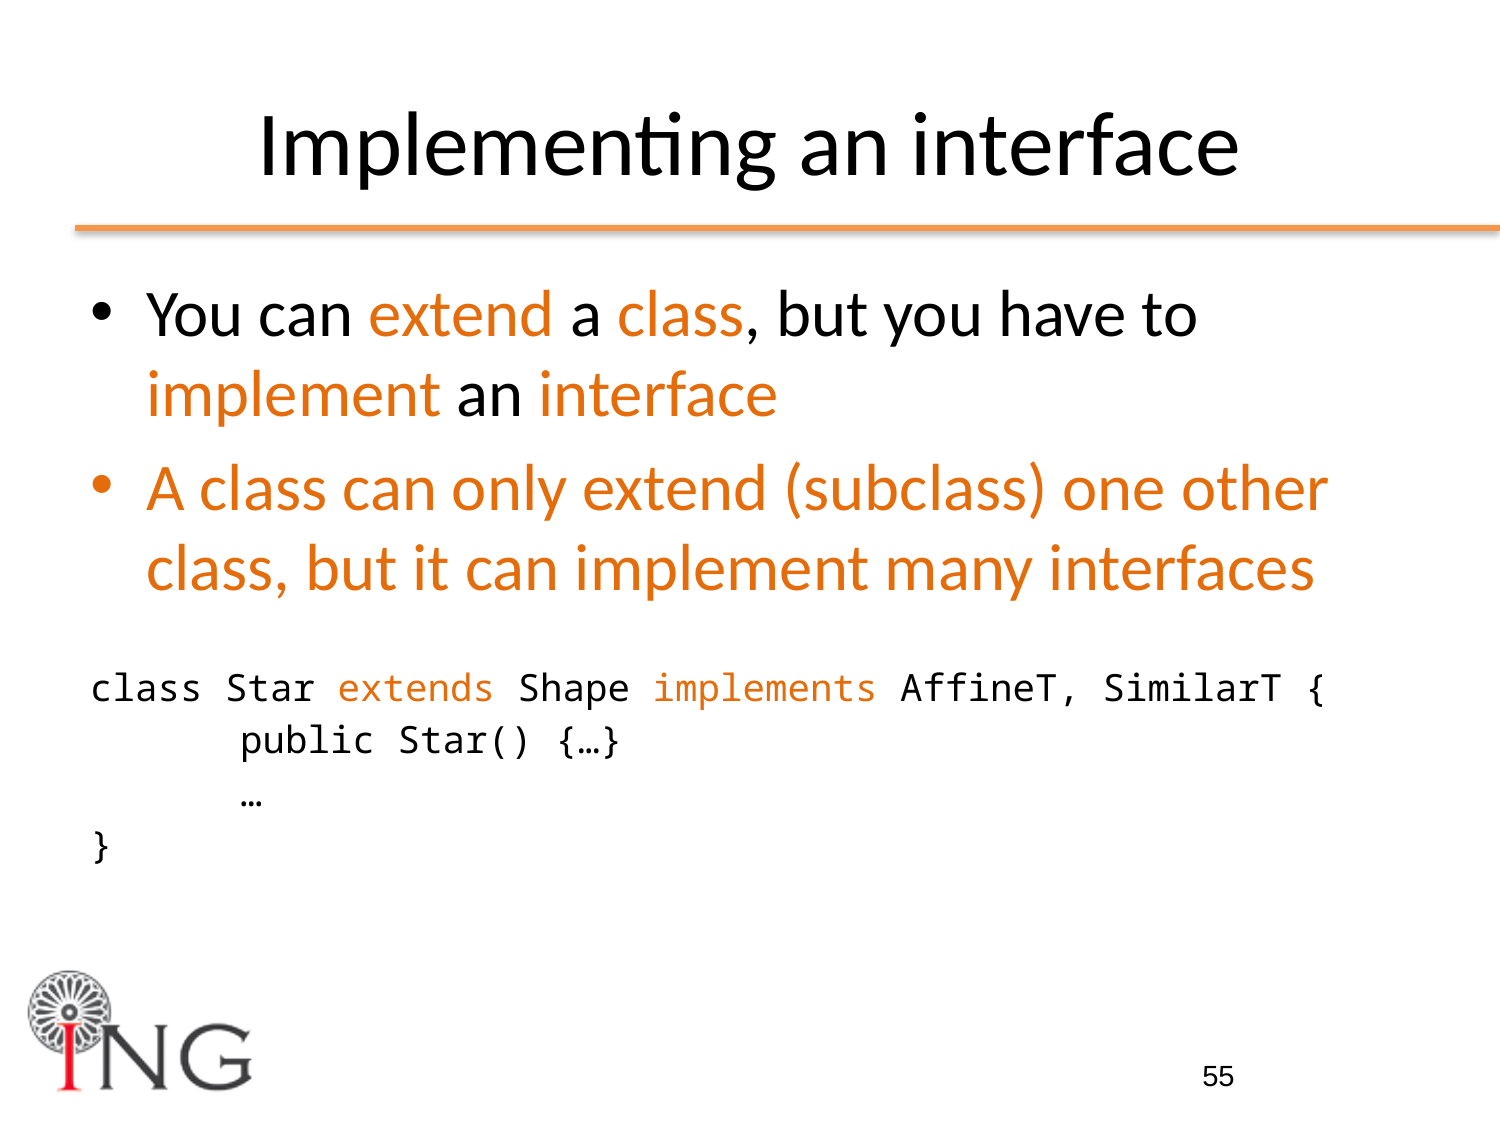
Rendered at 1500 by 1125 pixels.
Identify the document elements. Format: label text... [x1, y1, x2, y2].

list You can extend a class, but you have to implement an interface A class can only extend (subclass) one other class, but it can implement many interfaces class Star extends Shape implements AffineT, SimilarT { public Star() {…} … } [75, 262, 1425, 1005]
title Implementing an interface [75, 45, 1425, 233]
slide_number 55 [1187, 1050, 1500, 1125]
picture [3, 948, 281, 1124]
